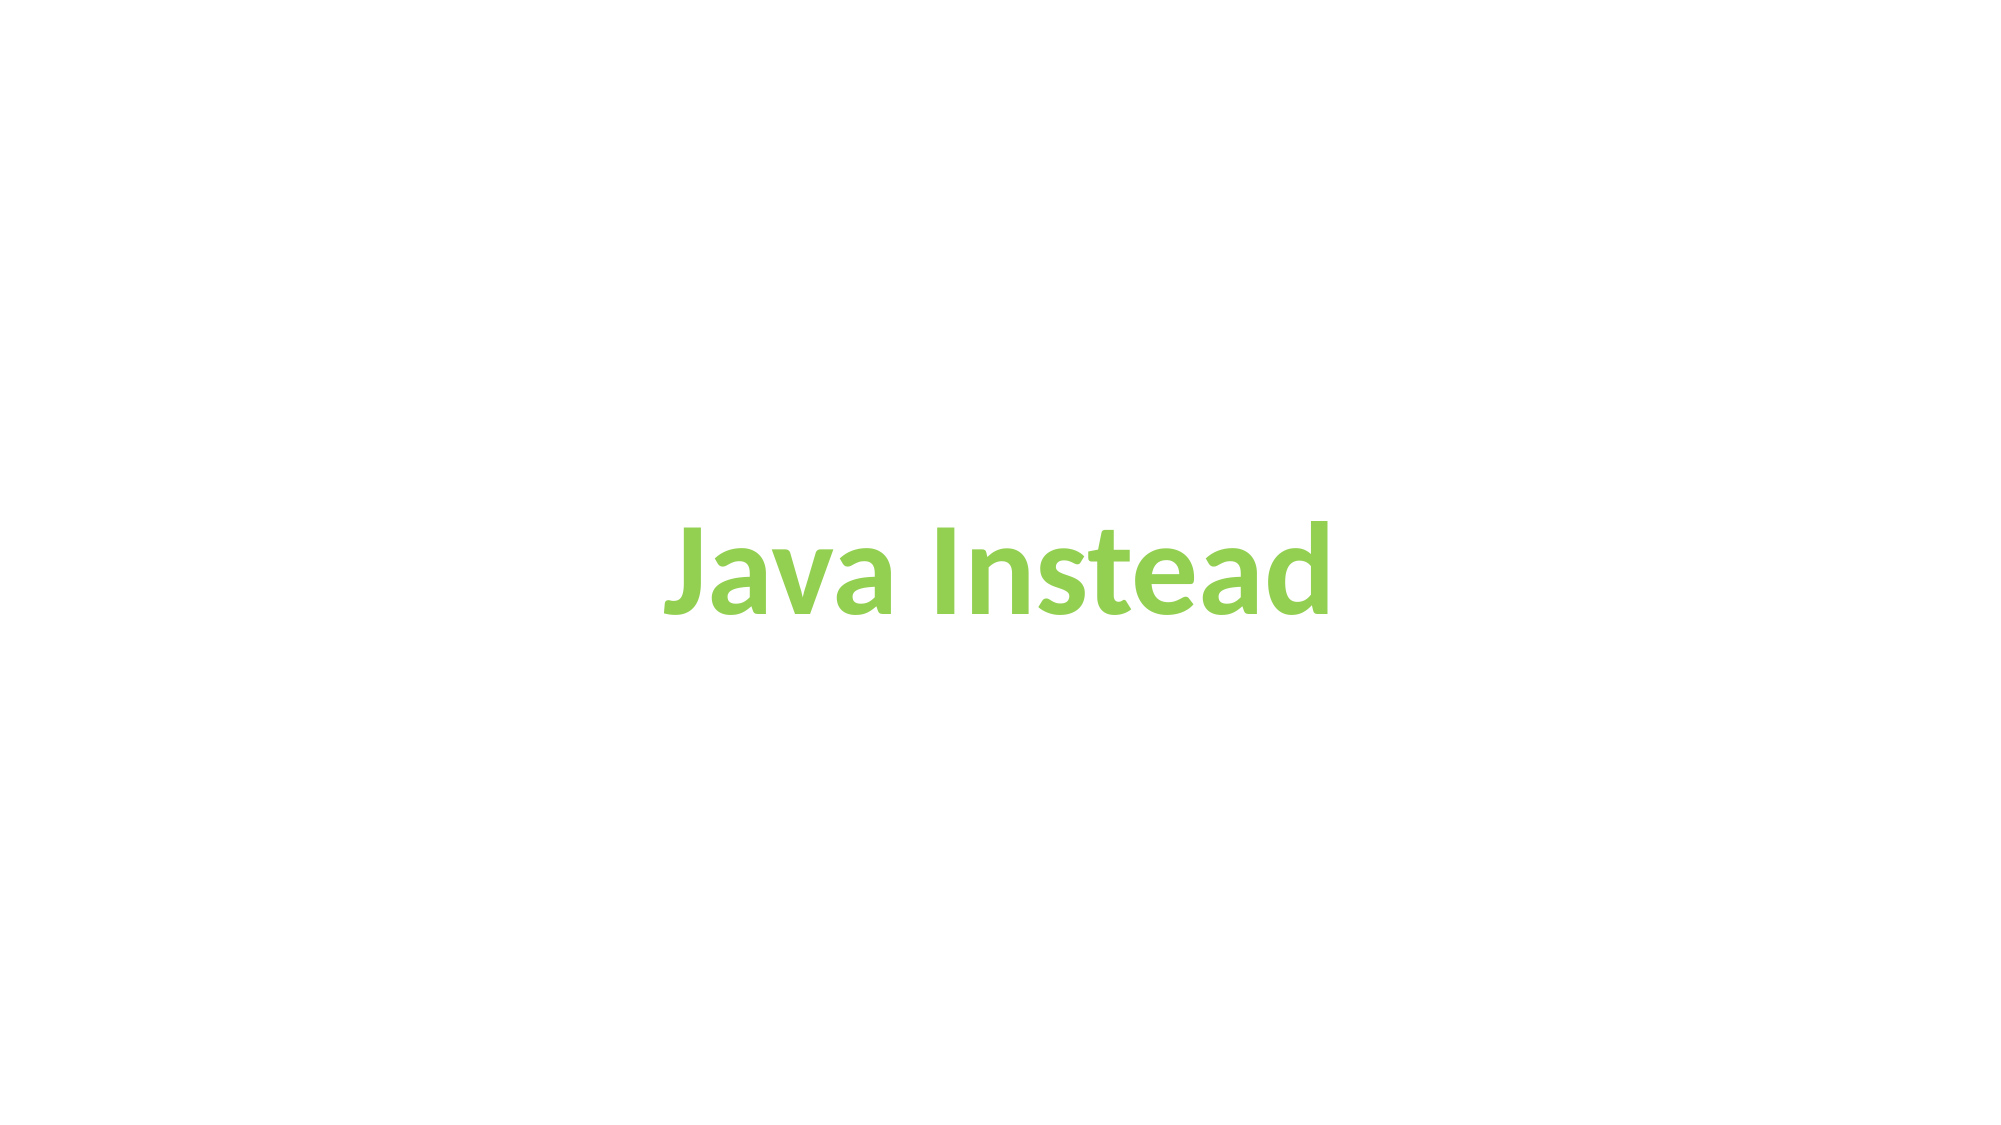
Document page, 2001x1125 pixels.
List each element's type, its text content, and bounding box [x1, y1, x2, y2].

text_box Java Instead [649, 474, 1351, 649]
